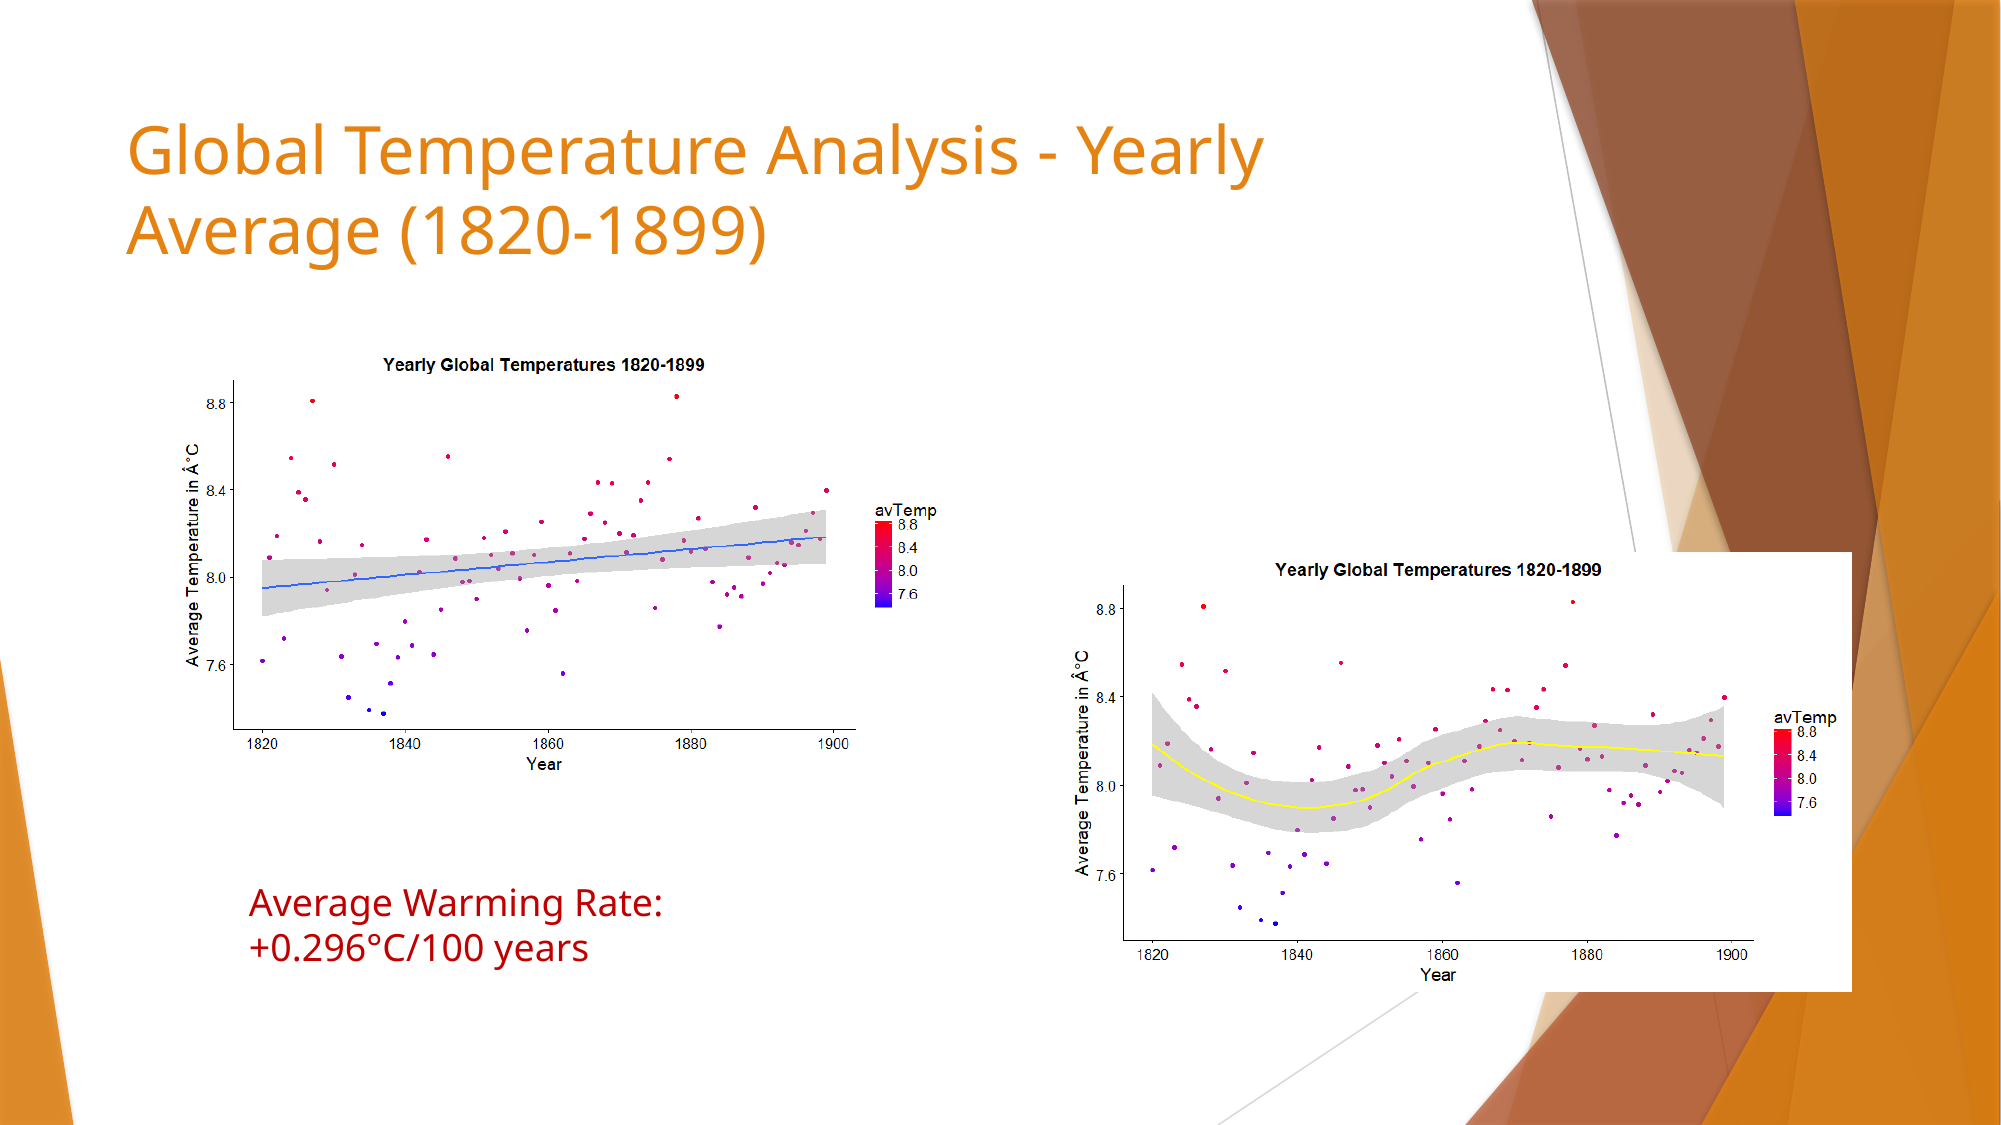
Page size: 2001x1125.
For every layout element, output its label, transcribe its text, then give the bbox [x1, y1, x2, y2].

picture [1060, 551, 1853, 993]
title Global Temperature Analysis - Yearly Average (1820-1899) [111, 99, 1522, 317]
text_box Average Warming Rate: +0.296°C/100 years [234, 871, 679, 977]
picture [171, 347, 952, 782]
